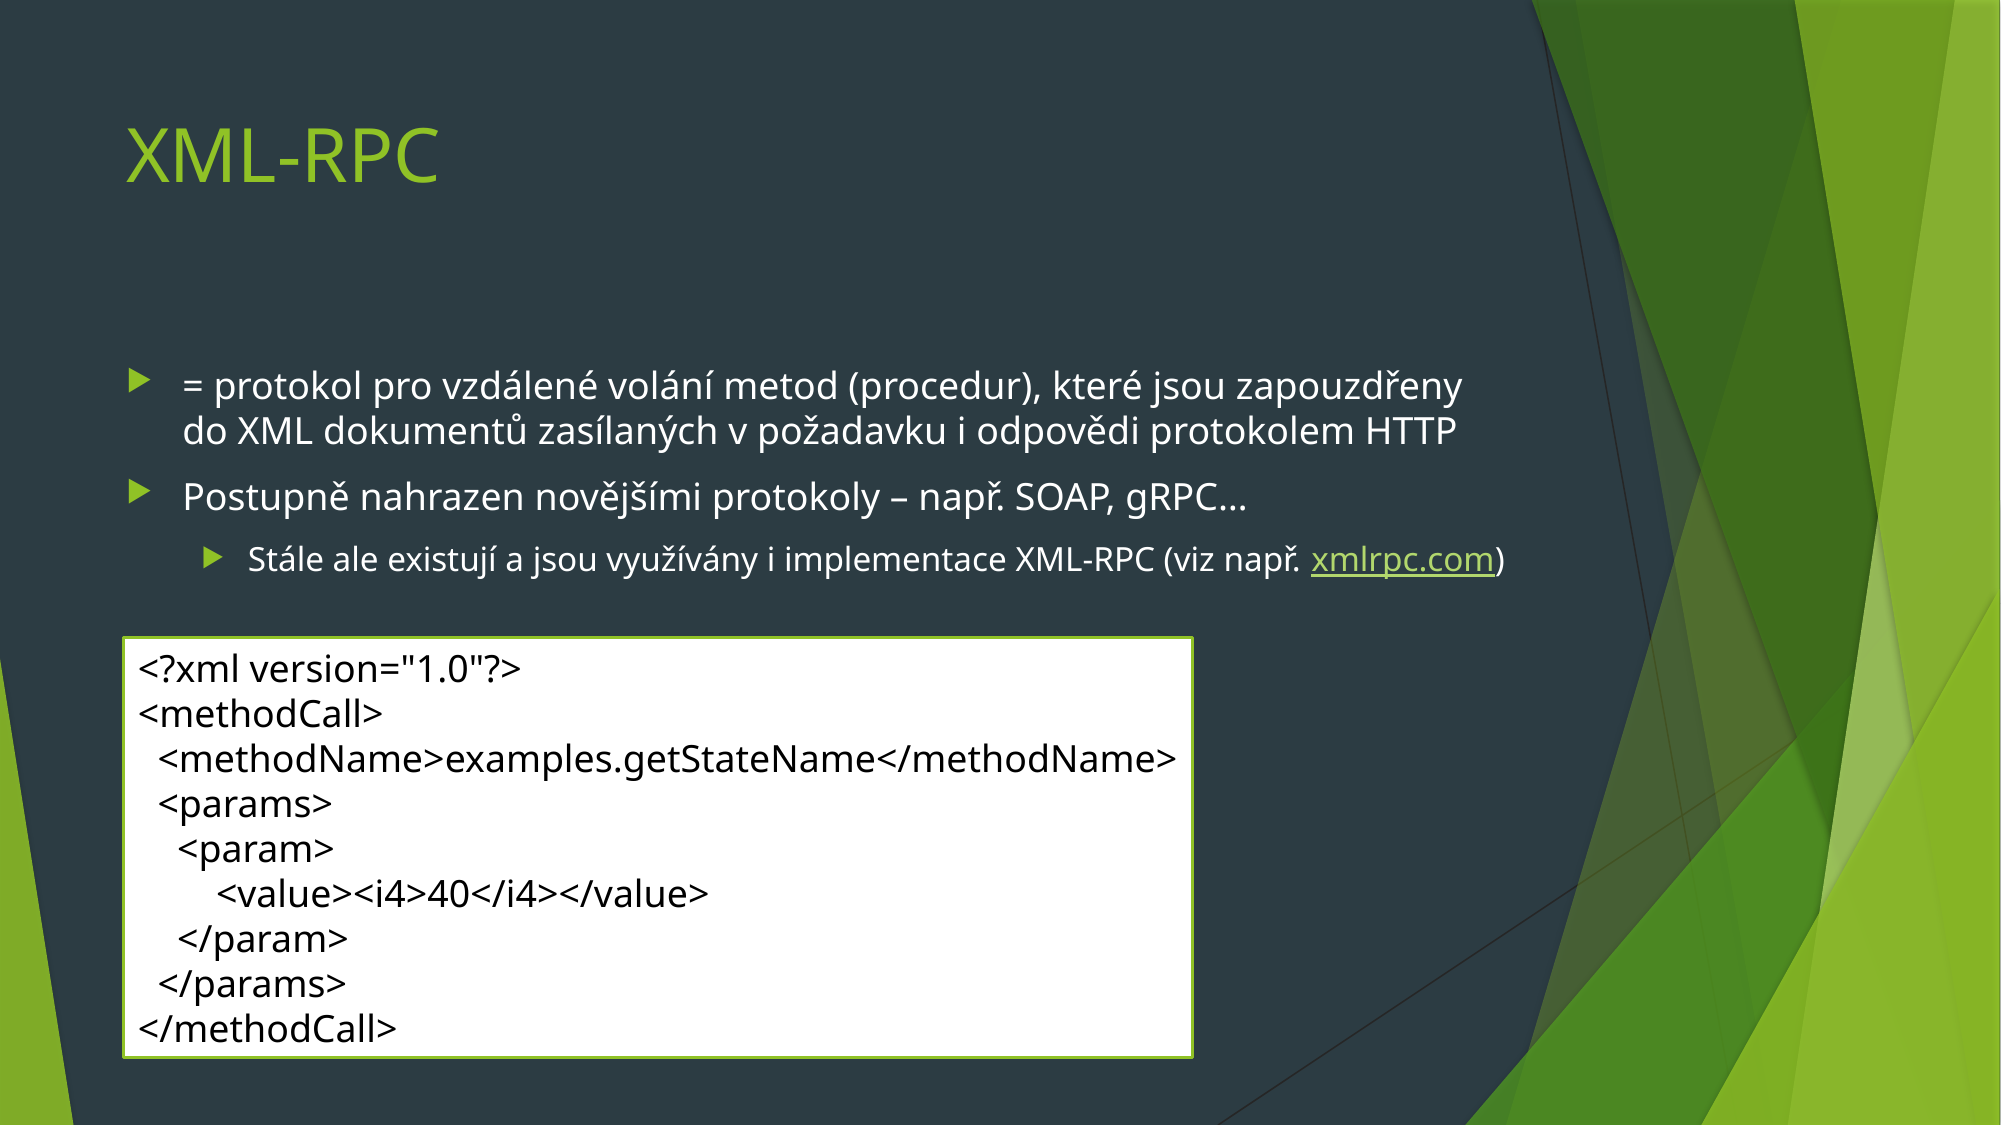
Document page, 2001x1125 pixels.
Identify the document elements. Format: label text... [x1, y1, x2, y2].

title XML-RPC [111, 99, 1522, 317]
list = protokol pro vzdálené volání metod (procedur), které jsou zapouzdřeny do XML dokumentů zasílaných v požadavku i odpovědi protokolem HTTP Postupně nahrazen novějšími protokoly – např. SOAP, gRPC… Stále ale existují a jsou využívány i implementace XML-RPC (viz např. xmlrpc.com) [111, 354, 1522, 992]
text_box <?xml version="1.0"?> <methodCall> <methodName>examples.getStateName</methodName> <params> <param> <value><i4>40</i4></value> </param> </params> </methodCall> [122, 636, 1194, 1059]
